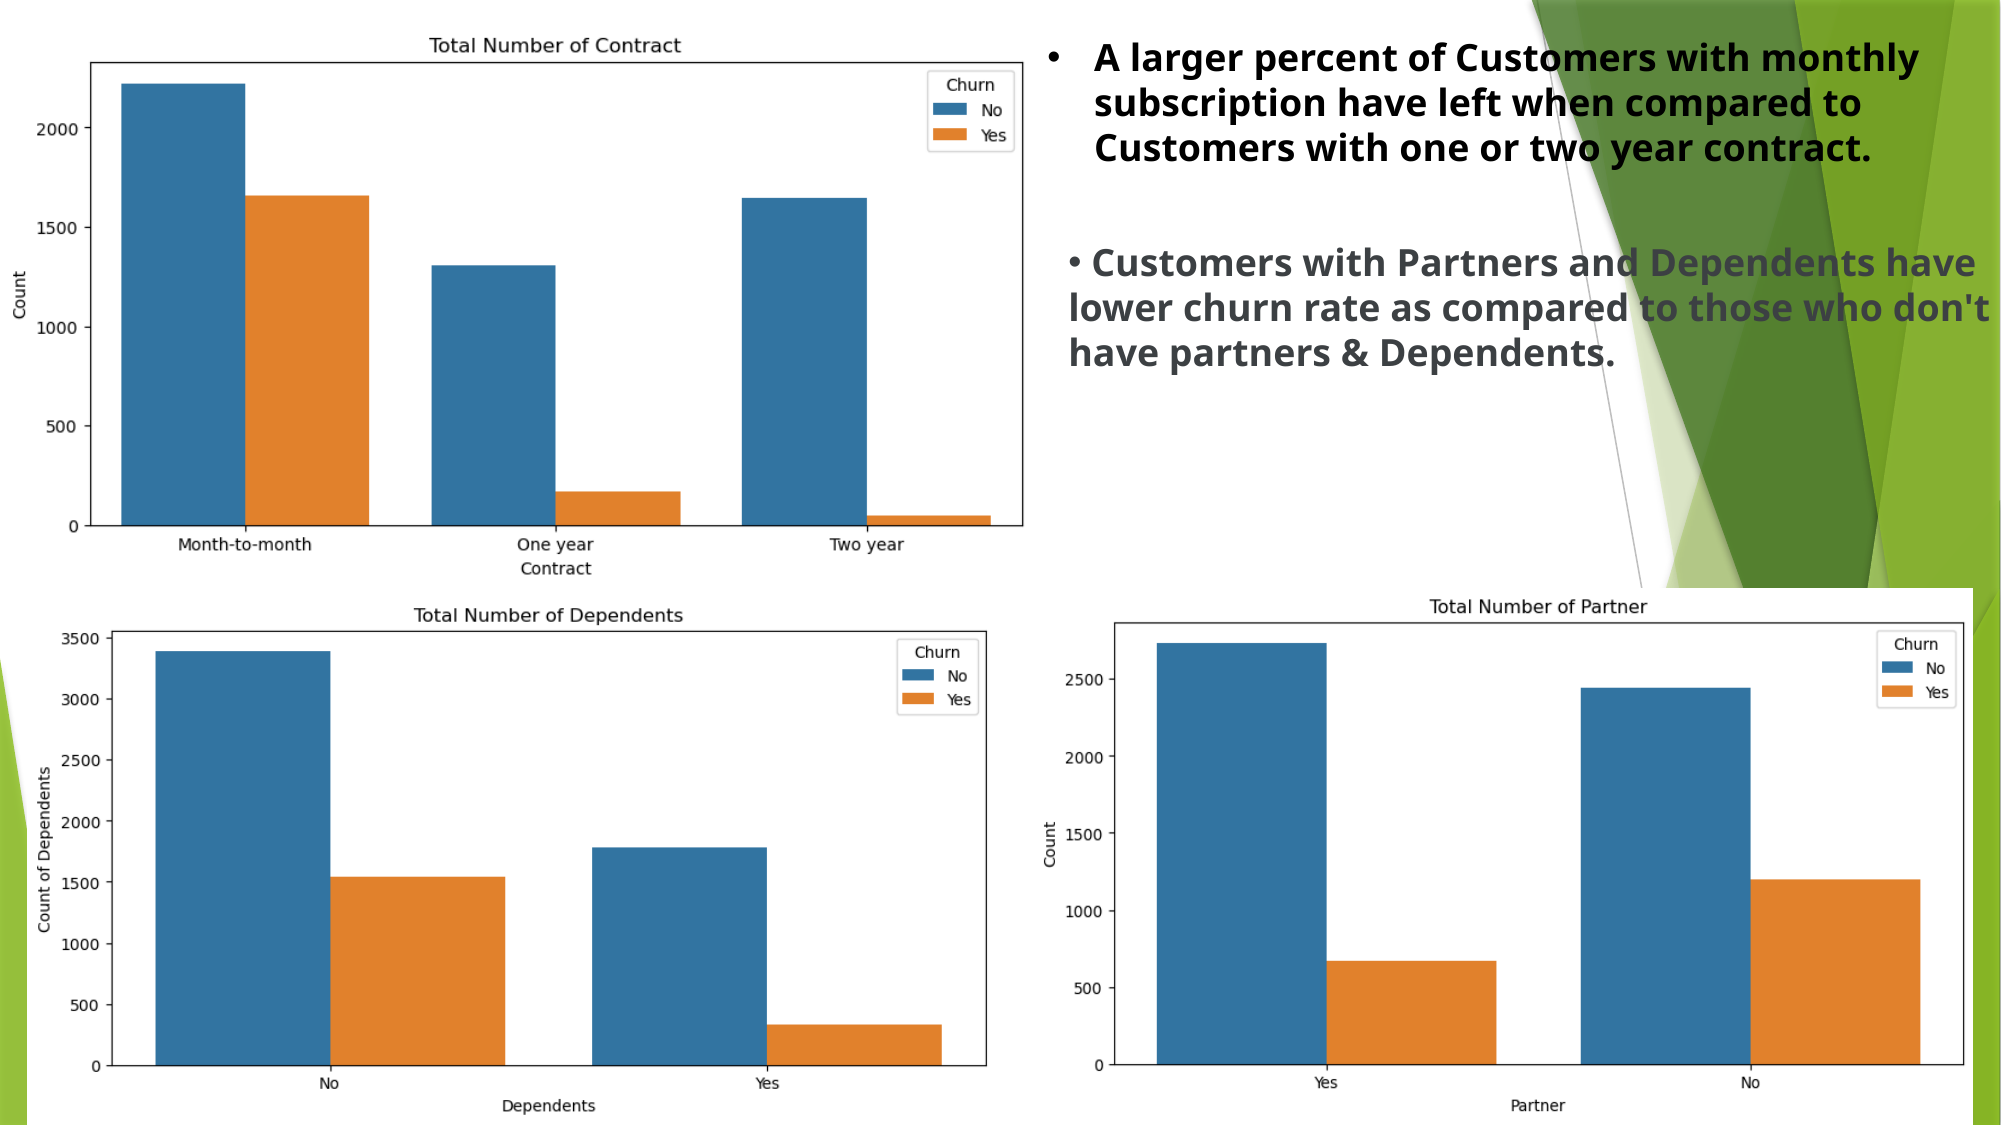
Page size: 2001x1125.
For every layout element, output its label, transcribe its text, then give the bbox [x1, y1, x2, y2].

text_box Customers with Partners and Dependents have lower churn rate as compared to those who don't have partners & Dependents. [1053, 231, 2000, 382]
picture [27, 597, 996, 1125]
picture [0, 25, 1973, 1125]
text_box A larger percent of Customers with monthly subscription have left when compared to Customers with one or two year contract. [1033, 26, 2000, 177]
